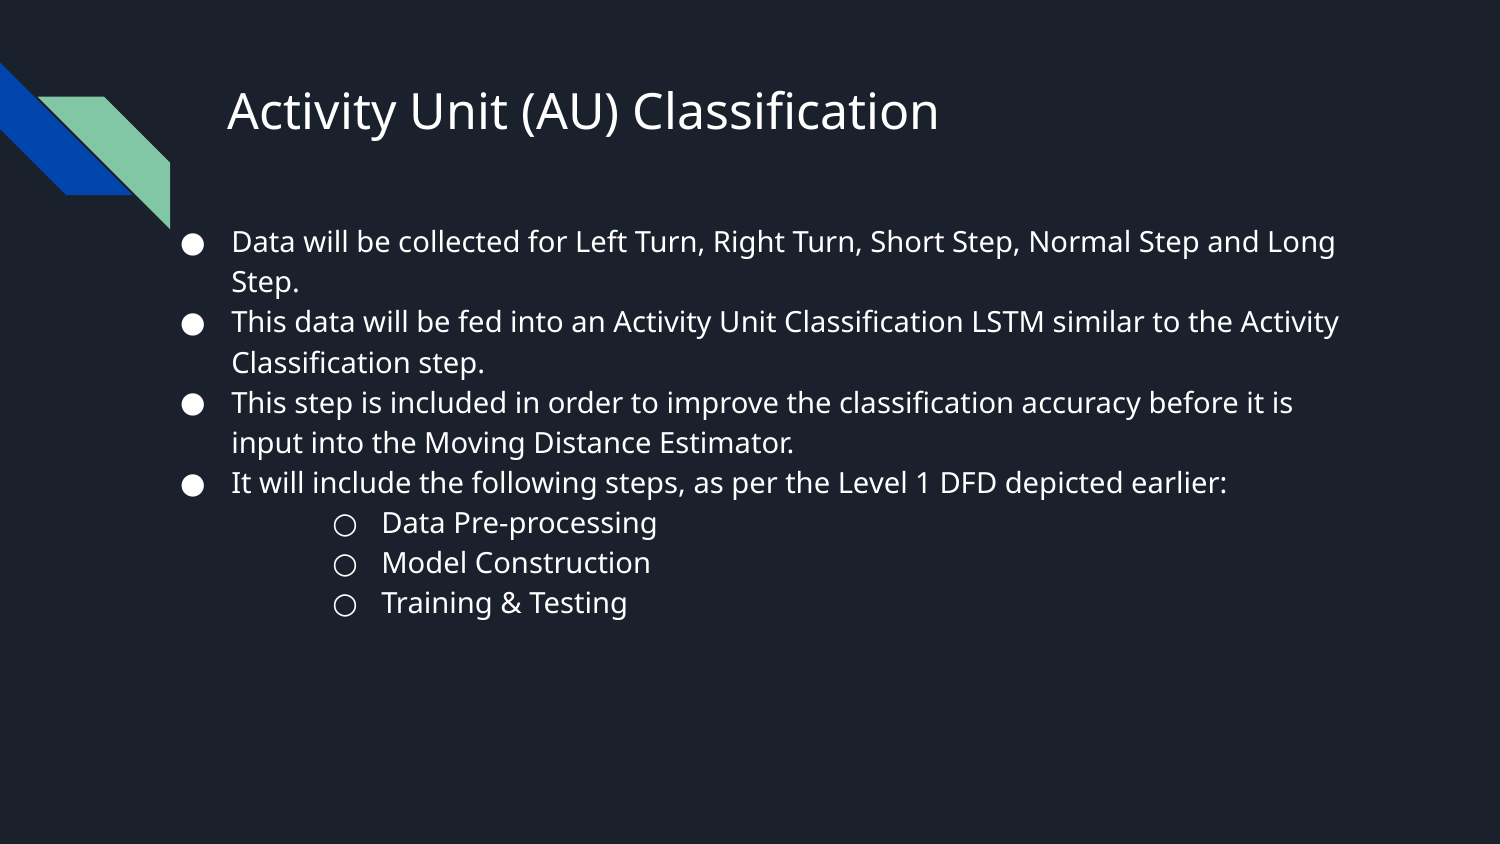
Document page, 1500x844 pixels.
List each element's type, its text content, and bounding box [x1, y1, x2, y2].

title Activity Unit (AU) Classification [212, 64, 1368, 203]
list Data will be collected for Left Turn, Right Turn, Short Step, Normal Step and Long Step. This data will be fed into an Activity Unit Classification LSTM similar to the Activity Classification step. This step is included in order to improve the classification accuracy before it is input into the Moving Distance Estimator. It will include the following steps, as per the Level 1 DFD depicted earlier: Data Pre-processing Model Construction Training & Testing [141, 203, 1368, 735]
